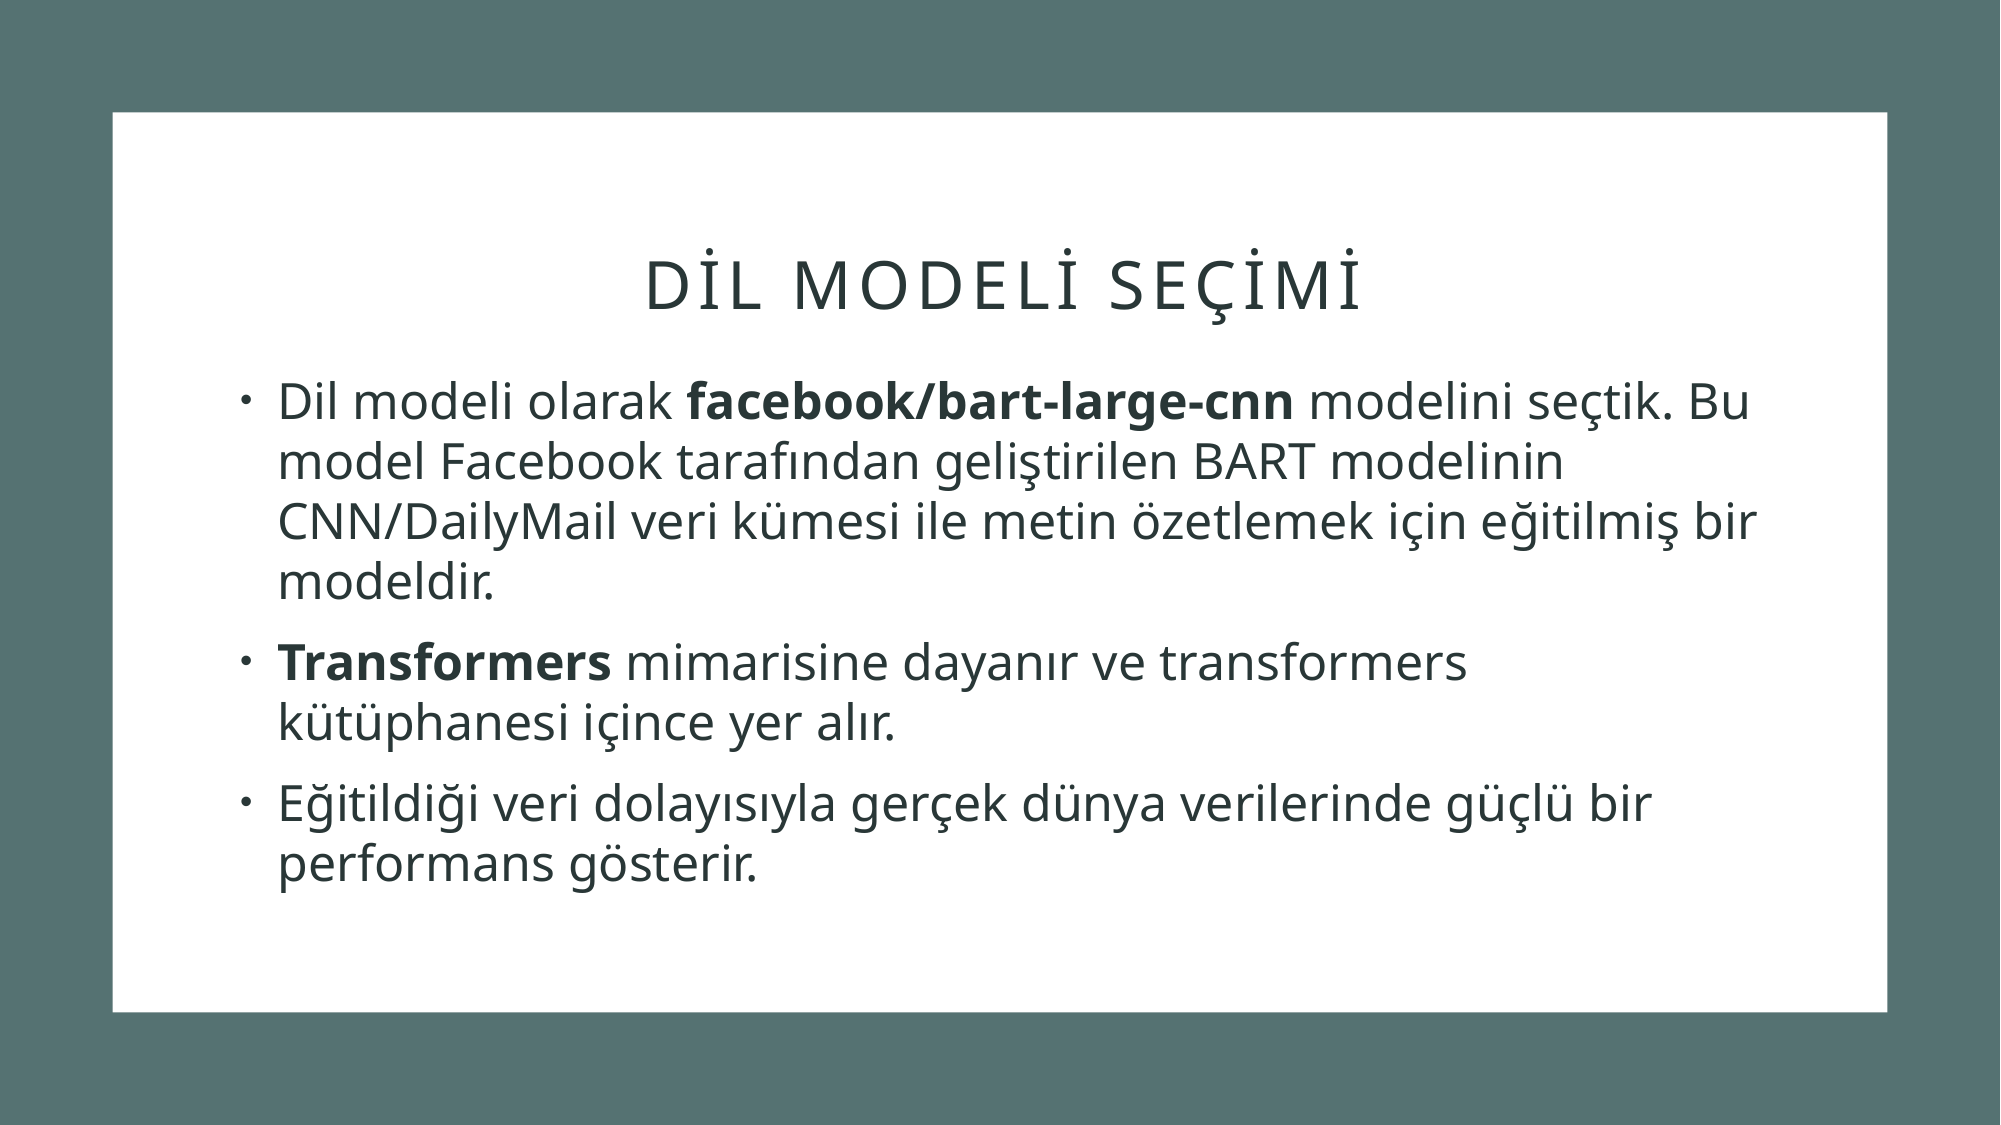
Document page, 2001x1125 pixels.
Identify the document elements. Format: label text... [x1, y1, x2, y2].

title Dil modeli seçimi [225, 165, 1782, 332]
text_box [0, 0, 2000, 1125]
text_box [111, 111, 1888, 1013]
list Dil modeli olarak facebook/bart-large-cnn modelini seçtik. Bu model Facebook tarafından geliştirilen BART modelinin CNN/DailyMail veri kümesi ile metin özetlemek için eğitilmiş bir modeldir. Transformers mimarisine dayanır ve transformers kütüphanesi içince yer alır. Eğitildiği veri dolayısıyla gerçek dünya verilerinde güçlü bir performans gösterir. [225, 361, 1782, 943]
